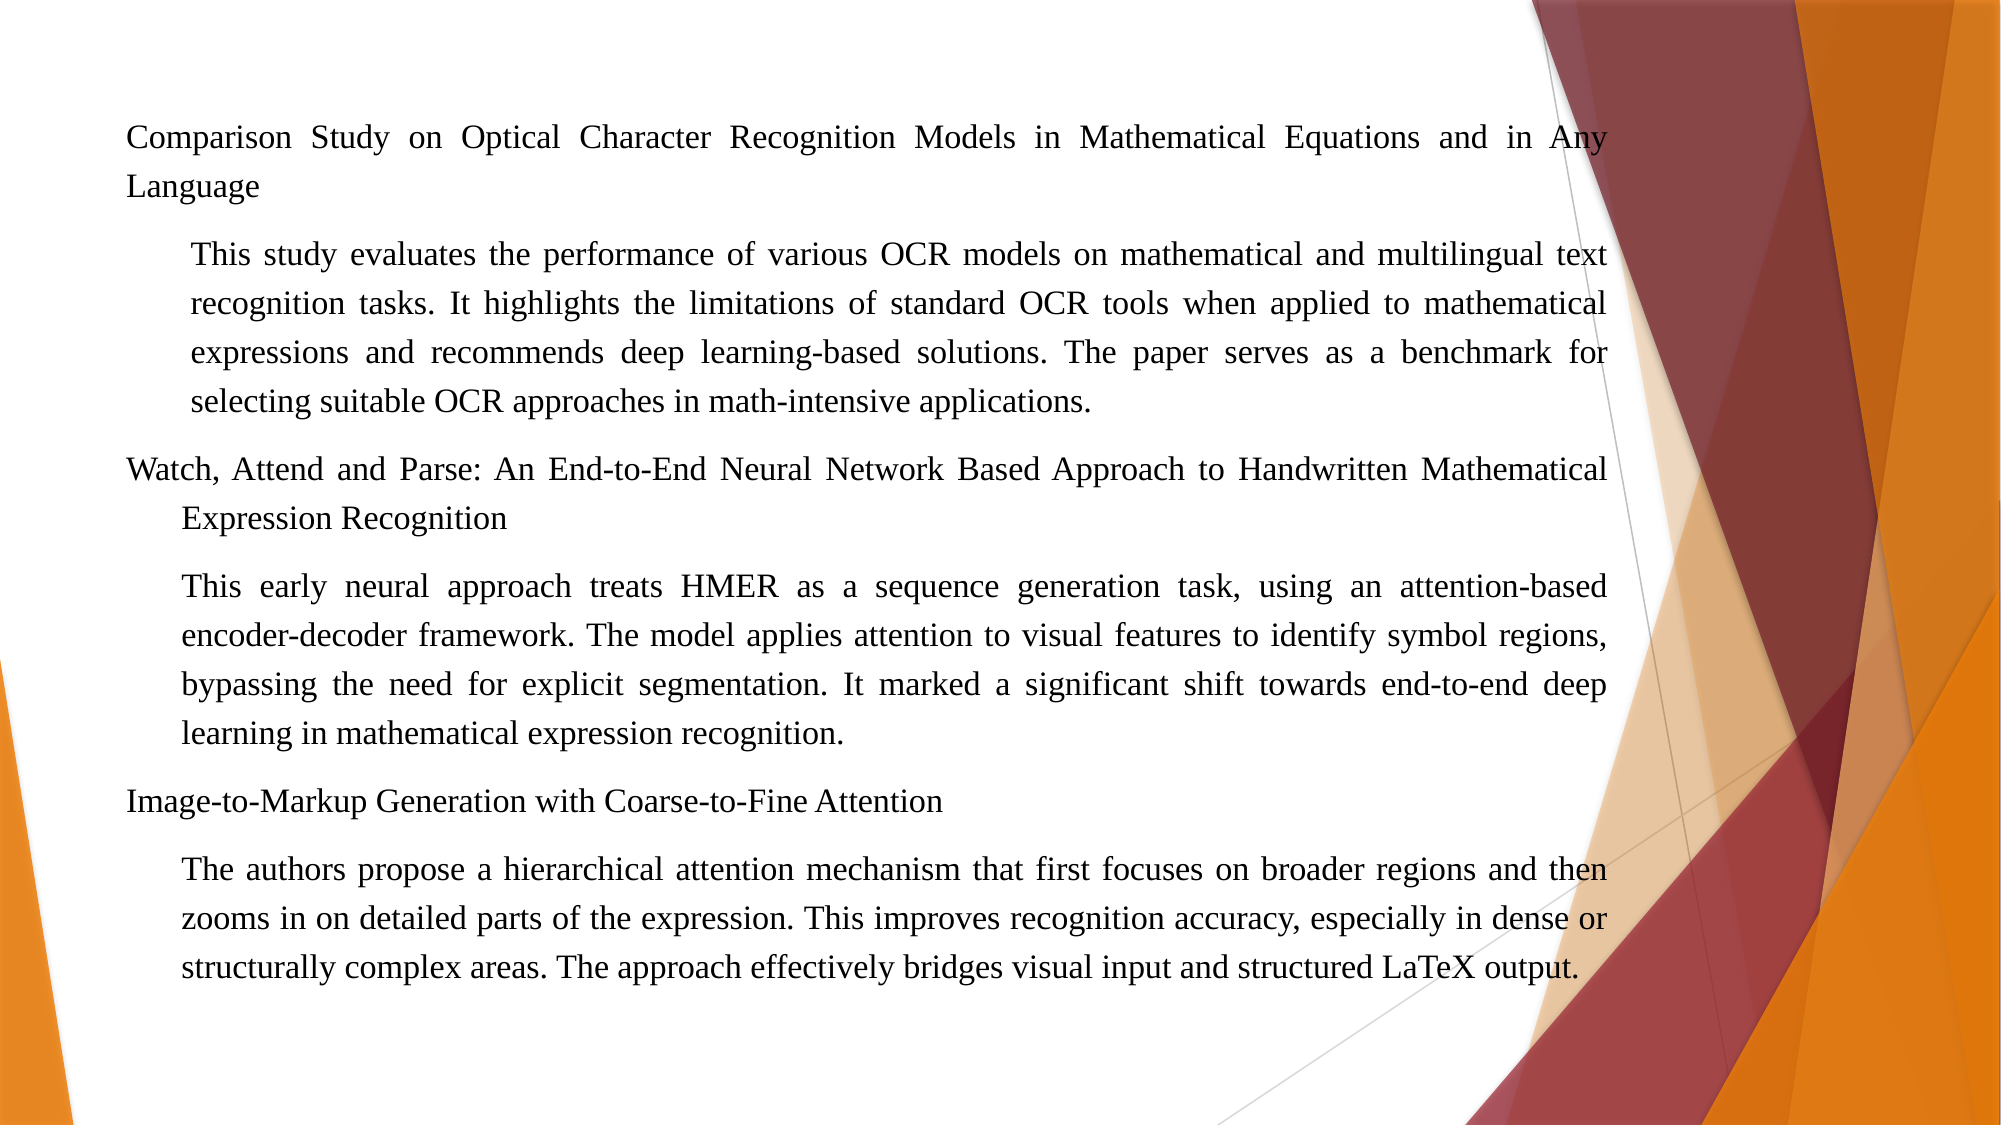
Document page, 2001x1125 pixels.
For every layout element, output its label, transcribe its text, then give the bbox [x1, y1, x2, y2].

list Comparison Study on Optical Character Recognition Models in Mathematical Equations and in Any Language This study evaluates the performance of various OCR models on mathematical and multilingual text recognition tasks. It highlights the limitations of standard OCR tools when applied to mathematical expressions and recommends deep learning-based solutions. The paper serves as a benchmark for selecting suitable OCR approaches in math-intensive applications. Watch, Attend and Parse: An End-to-End Neural Network Based Approach to Handwritten Mathematical Expression Recognition This early neural approach treats HMER as a sequence generation task, using an attention-based encoder-decoder framework. The model applies attention to visual features to identify symbol regions, bypassing the need for explicit segmentation. It marked a significant shift towards end-to-end deep learning in mathematical expression recognition. Image-to-Markup Generation with Coarse-to-Fine Attention The authors propose a hierarchical attention mechanism that first focuses on broader regions and then zooms in on detailed parts of the expression. This improves recognition accuracy, especially in dense or structurally complex areas. The approach effectively bridges visual input and structured LaTeX output. [111, 38, 1623, 1107]
